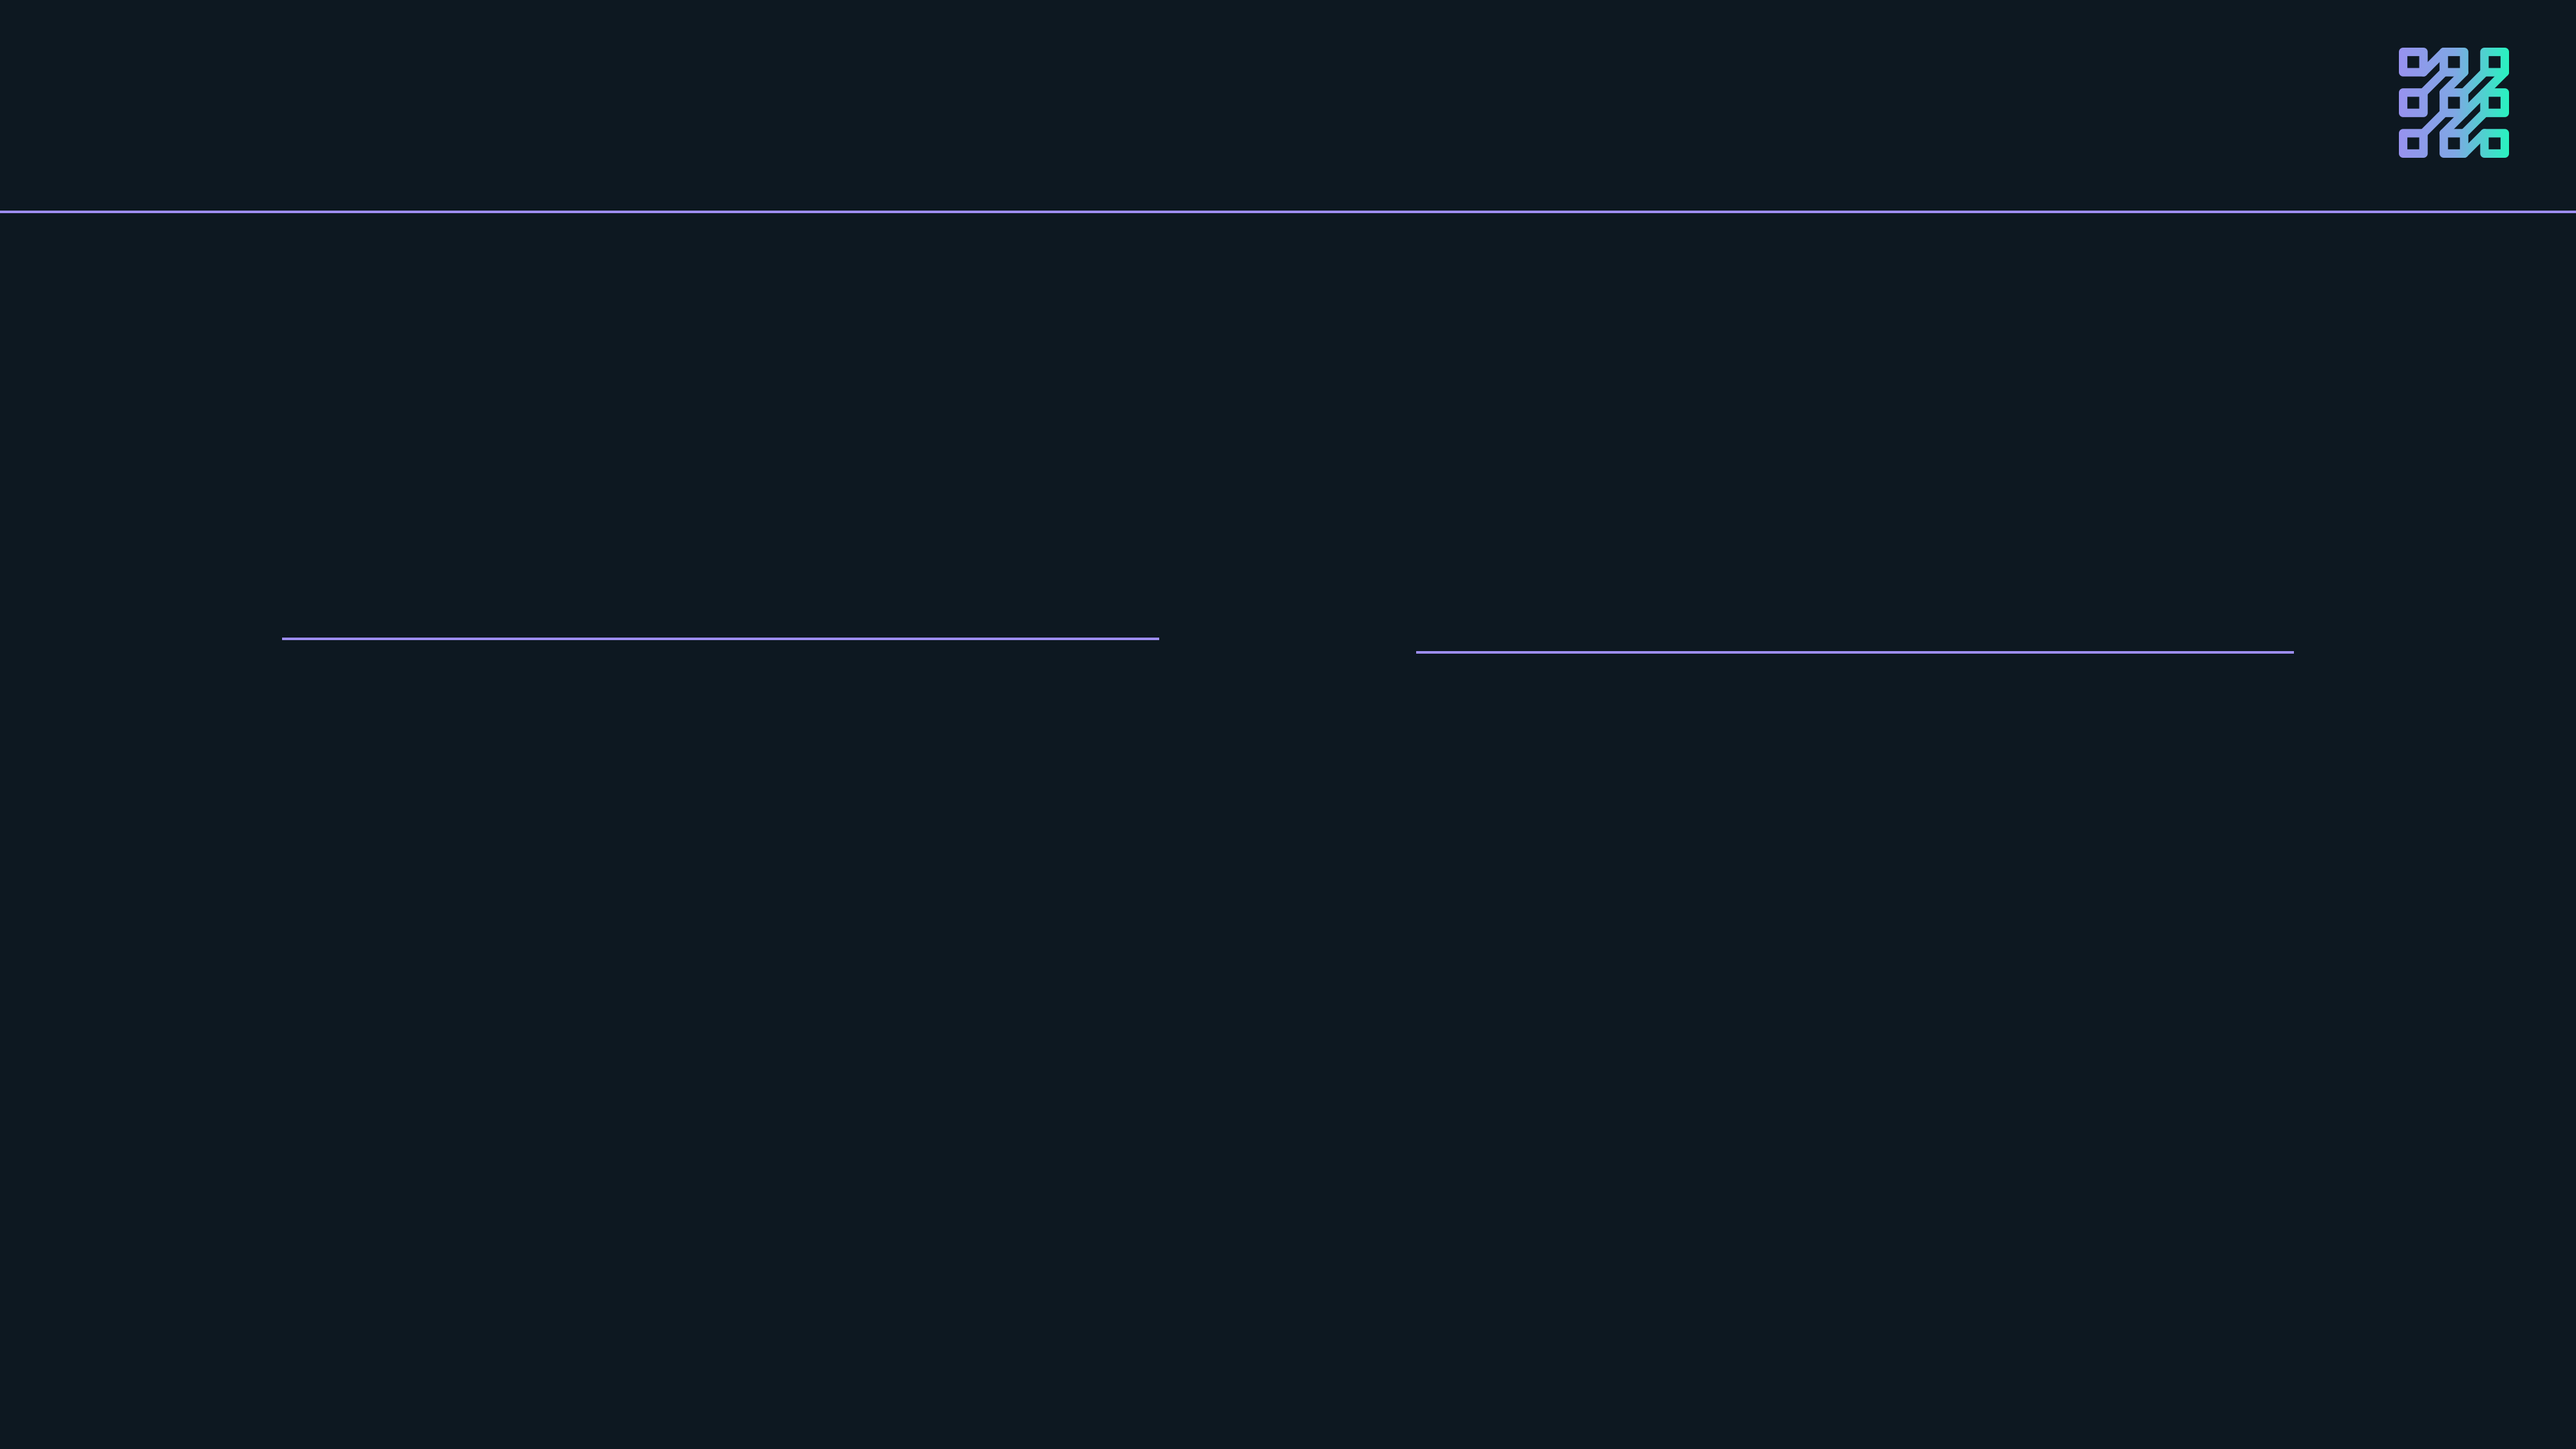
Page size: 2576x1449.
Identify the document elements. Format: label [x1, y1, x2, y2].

picture [2399, 48, 2509, 158]
